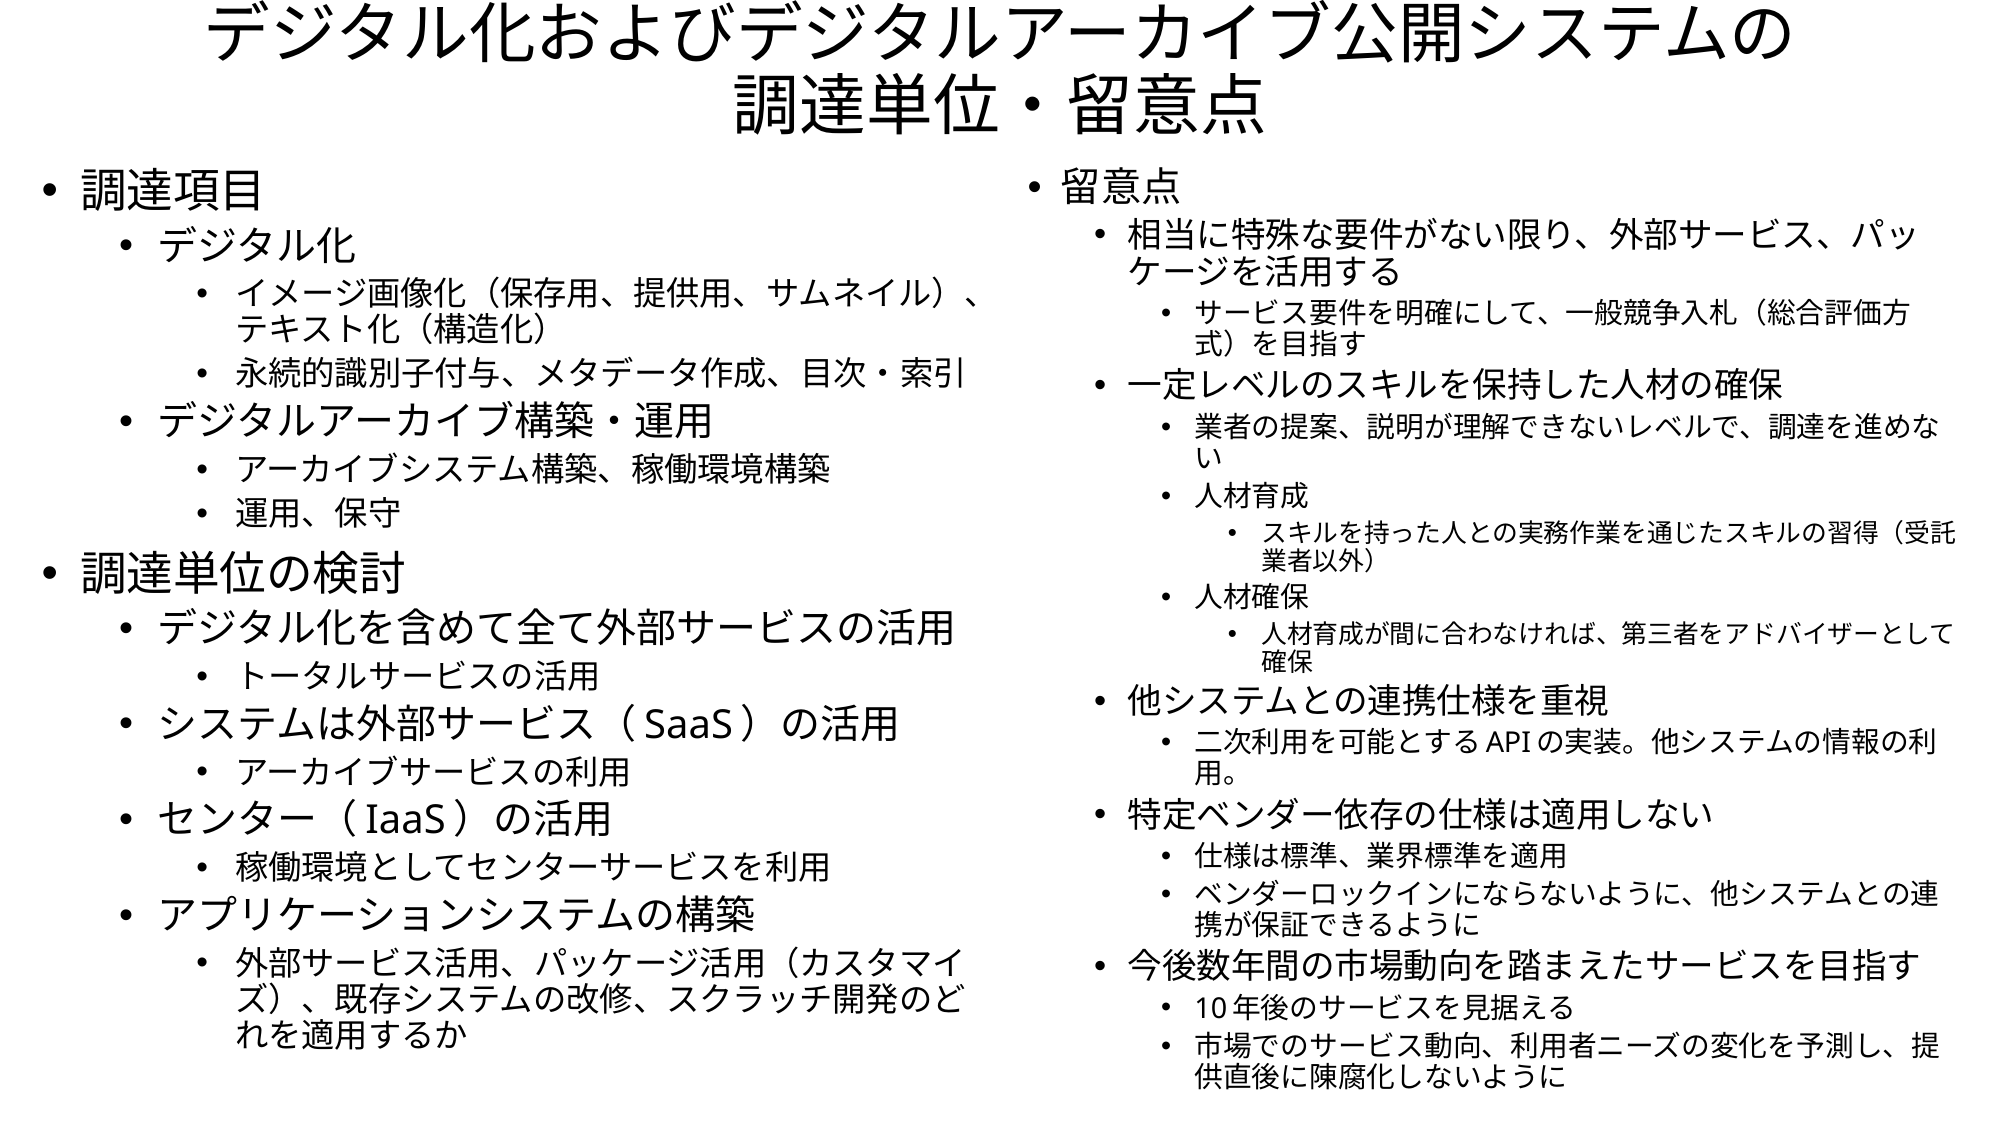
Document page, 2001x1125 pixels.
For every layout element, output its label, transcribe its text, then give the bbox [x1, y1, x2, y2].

list 留意点 相当に特殊な要件がない限り、外部サービス、パッケージを活用する サービス要件を明確にして、一般競争入札（総合評価方式）を目指す 一定レベルのスキルを保持した人材の確保 業者の提案、説明が理解できないレベルで、調達を進めない 人材育成 スキルを持った人との実務作業を通じたスキルの習得（受託業者以外） 人材確保 人材育成が間に合わなければ、第三者をアドバイザーとして確保 他システムとの連携仕様を重視 二次利用を可能とするAPIの実装。他システムの情報の利用。 特定ベンダー依存の仕様は適用しない 仕様は標準、業界標準を適用 ベンダーロックインにならないように、他システムとの連携が保証できるように 今後数年間の市場動向を踏まえたサービスを目指す 10年後のサービスを見据える 市場でのサービス動向、利用者ニーズの変化を予測し、提供直後に陳腐化しないように [1012, 159, 1972, 1110]
list 調達項目 デジタル化 イメージ画像化（保存用、提供用、サムネイル）、テキスト化（構造化） 永続的識別子付与、メタデータ作成、目次・索引 デジタルアーカイブ構築・運用 アーカイブシステム構築、稼働環境構築 運用、保守 調達単位の検討 デジタル化を含めて全て外部サービスの活用 トータルサービスの活用 システムは外部サービス（SaaS）の活用 アーカイブサービスの利用 センター（IaaS）の活用 稼働環境としてセンターサービスを利用 アプリケーションシステムの構築 外部サービス活用、パッケージ活用（カスタマイズ）、既存システムの改修、スクラッチ開発のどれを適用するか [26, 159, 988, 1110]
title デジタル化およびデジタルアーカイブ公開システムの 調達単位・留意点 [0, 14, 2000, 130]
